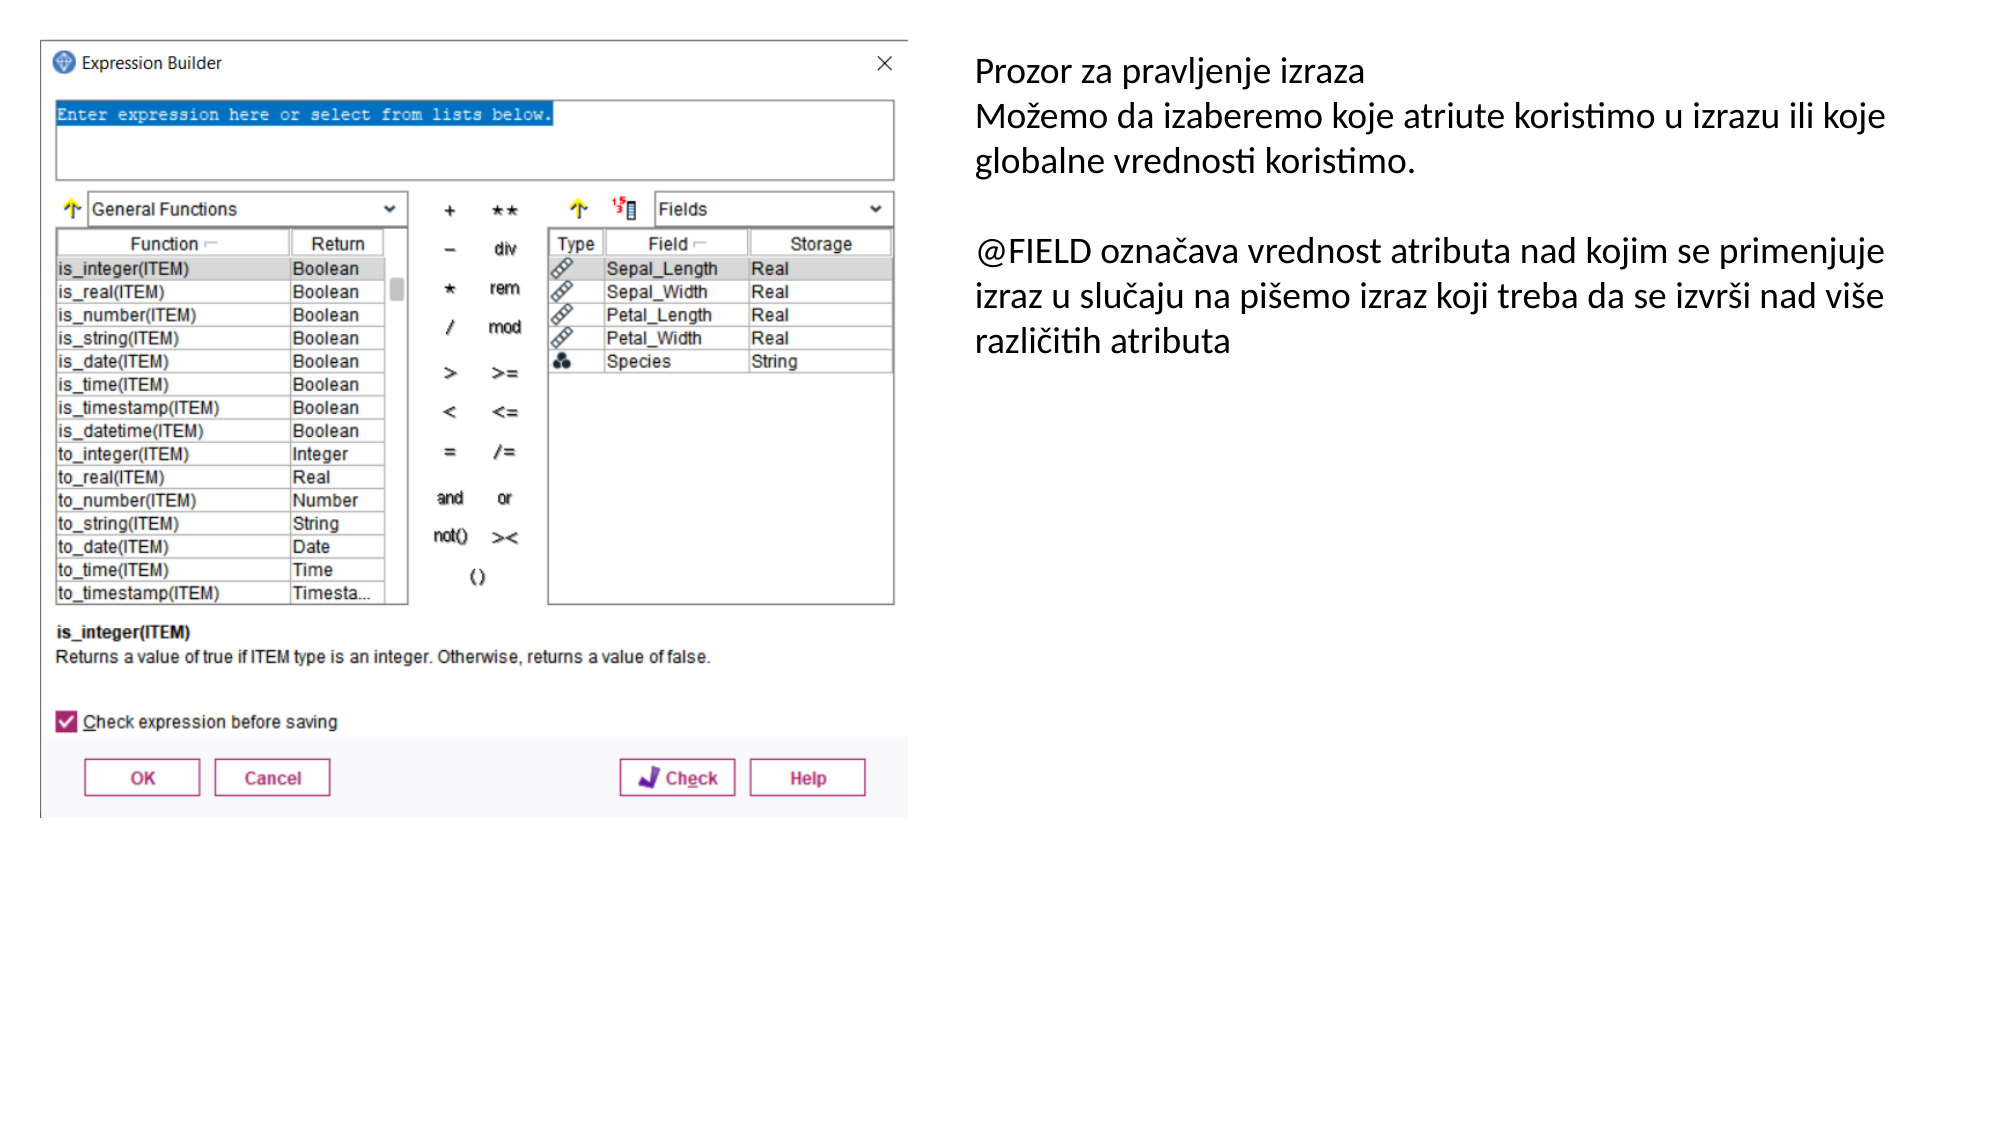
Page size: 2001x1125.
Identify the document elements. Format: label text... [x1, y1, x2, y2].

text_box Prozor za pravljenje izraza Možemo da izaberemo koje atriute koristimo u izrazu ili koje globalne vrednosti koristimo. @FIELD označava vrednost atributa nad kojim se primenjuje izraz u slučaju na pišemo izraz koji treba da se izvrši nad više različitih atributa [959, 39, 1933, 369]
picture [40, 39, 908, 818]
